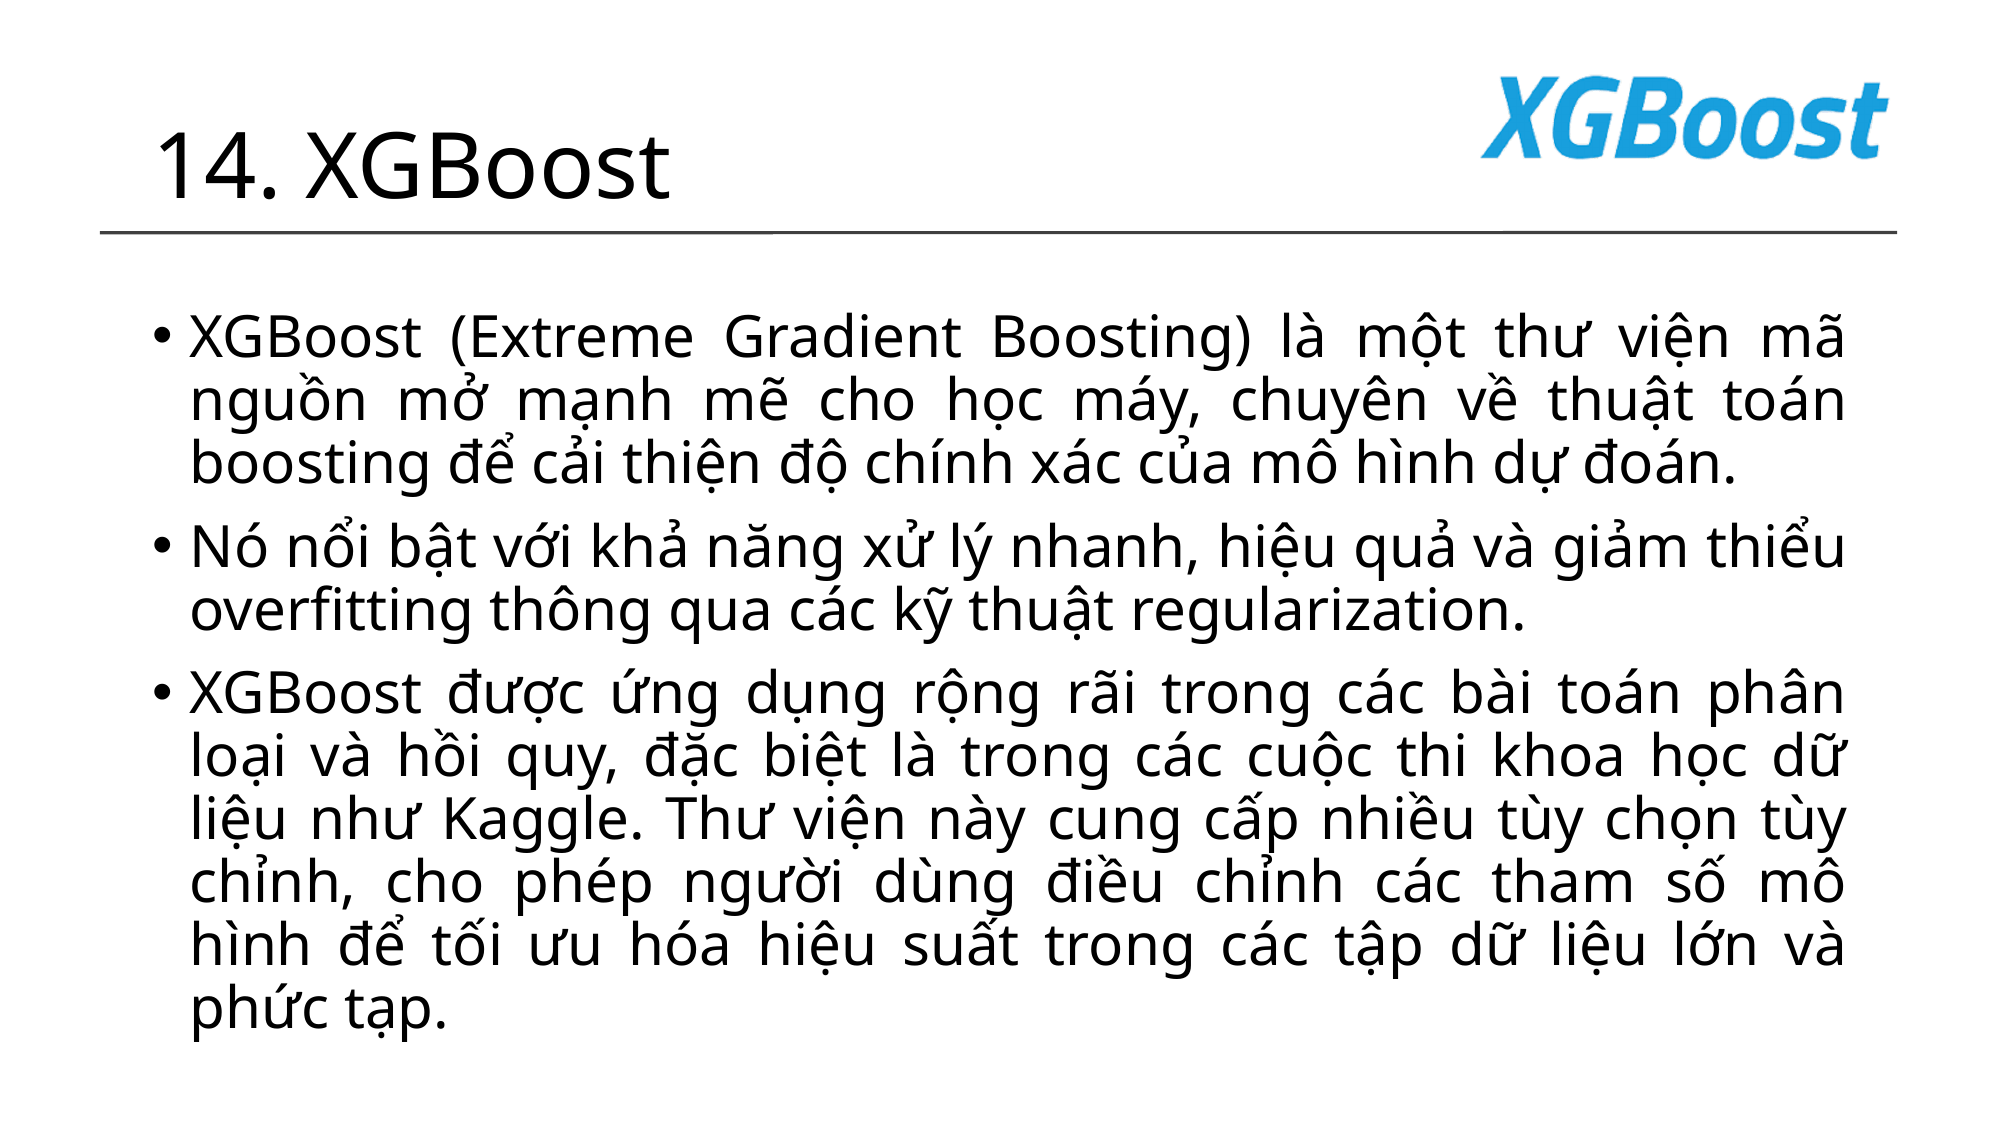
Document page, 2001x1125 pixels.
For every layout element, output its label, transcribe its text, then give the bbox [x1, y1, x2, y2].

picture [1455, 24, 1926, 223]
title 14. XGBoost [137, 59, 1863, 278]
list XGBoost (Extreme Gradient Boosting) là một thư viện mã nguồn mở mạnh mẽ cho học máy, chuyên về thuật toán boosting để cải thiện độ chính xác của mô hình dự đoán. Nó nổi bật với khả năng xử lý nhanh, hiệu quả và giảm thiểu overfitting thông qua các kỹ thuật regularization. XGBoost được ứng dụng rộng rãi trong các bài toán phân loại và hồi quy, đặc biệt là trong các cuộc thi khoa học dữ liệu như Kaggle. Thư viện này cung cấp nhiều tùy chọn tùy chỉnh, cho phép người dùng điều chỉnh các tham số mô hình để tối ưu hóa hiệu suất trong các tập dữ liệu lớn và phức tạp. [137, 299, 1863, 1014]
